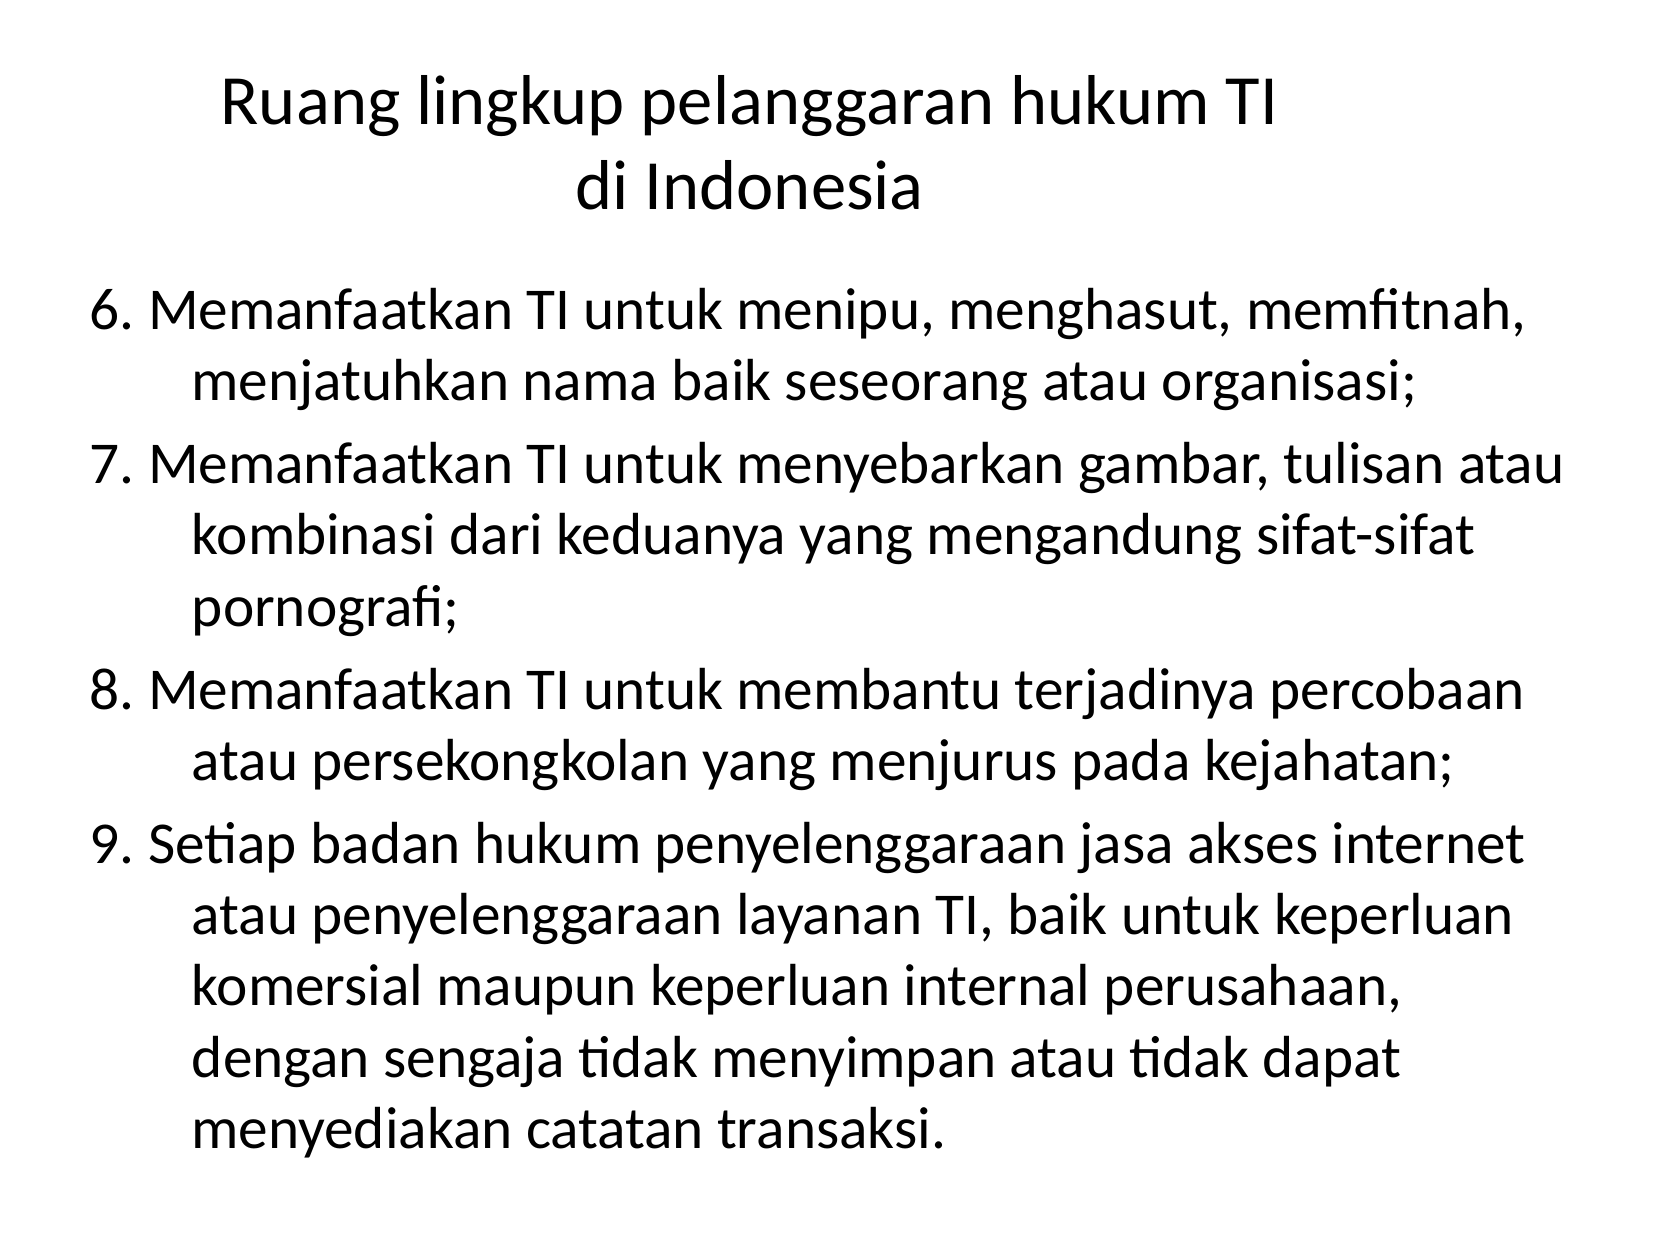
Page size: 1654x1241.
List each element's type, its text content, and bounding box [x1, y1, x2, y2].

text_box Ruang lingkup pelanggaran hukum TI di Indonesia [75, 45, 1425, 233]
text_box 6. Memanfaatkan TI untuk menipu, menghasut, memfitnah, menjatuhkan nama baik seseorang atau organisasi; 7. Memanfaatkan TI untuk menyebarkan gambar, tulisan atau kombinasi dari keduanya yang mengandung sifat-sifat pornografi; 8. Memanfaatkan TI untuk membantu terjadinya percobaan atau persekongkolan yang menjurus pada kejahatan; 9. Setiap badan hukum penyelenggaraan jasa akses internet atau penyelenggaraan layanan TI, baik untuk keperluan komersial maupun keperluan internal perusahaan, dengan sengaja tidak menyimpan atau tidak dapat menyediakan catatan transaksi. [74, 262, 1590, 1185]
